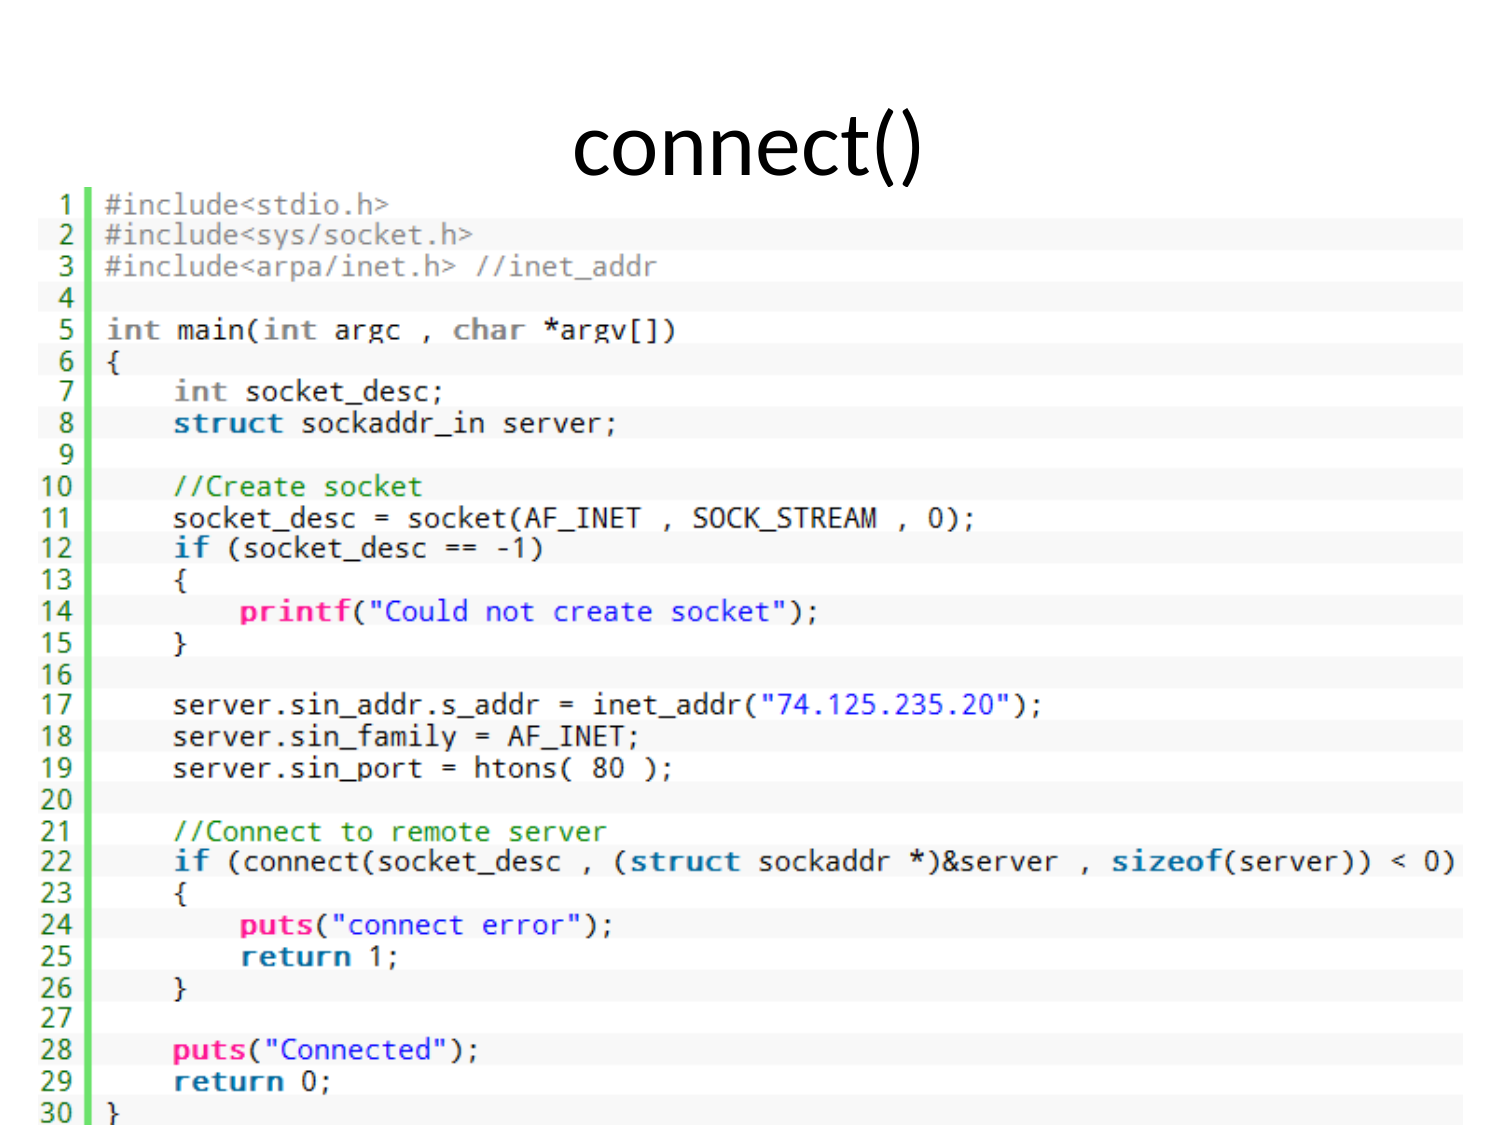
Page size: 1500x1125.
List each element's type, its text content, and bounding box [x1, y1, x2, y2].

picture [38, 187, 1463, 1125]
text_box connect() [74, 45, 1425, 186]
